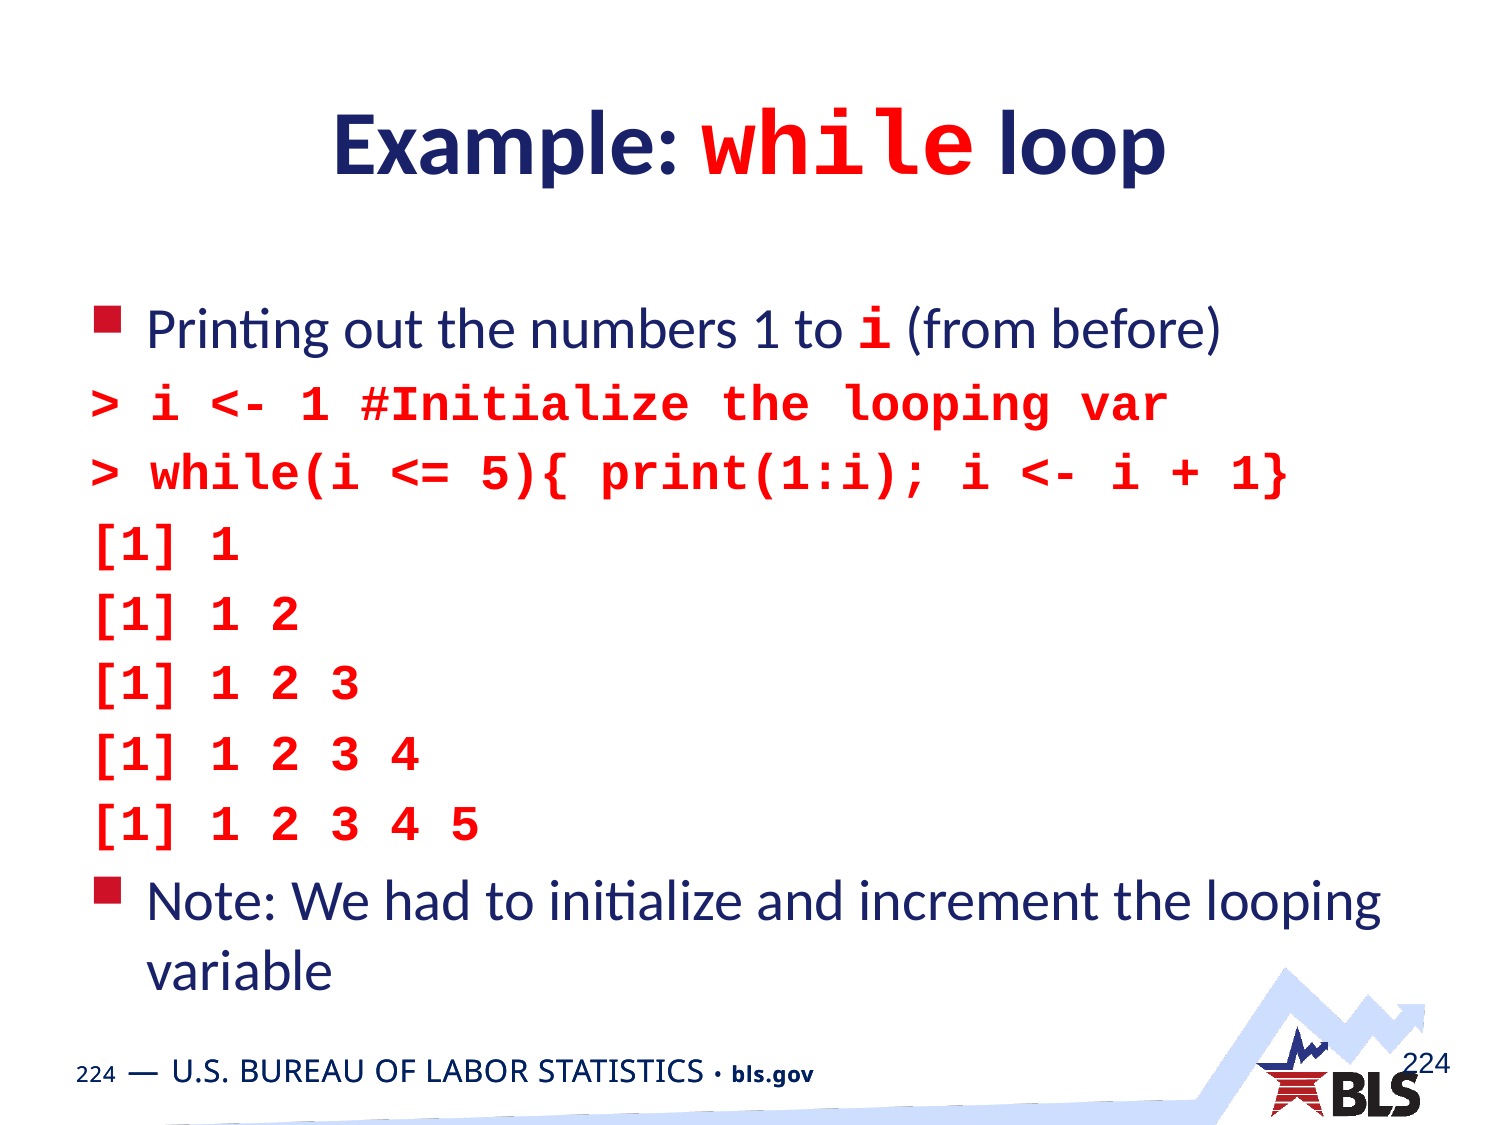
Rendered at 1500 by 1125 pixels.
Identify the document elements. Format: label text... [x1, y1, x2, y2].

picture [40, 967, 1425, 1125]
slide_number 224 [1387, 1037, 1500, 1098]
title Example: while loop [74, 74, 1426, 208]
list Printing out the numbers 1 to i (from before) > i <- 1 #Initialize the looping var > while(i <= 5){ print(1:i); i <- i + 1} [1] 1 [1] 1 2 [1] 1 2 3 [1] 1 2 3 4 [1] 1 2 3 4 5 Note: We had to initialize and increment the looping variable [74, 282, 1426, 938]
